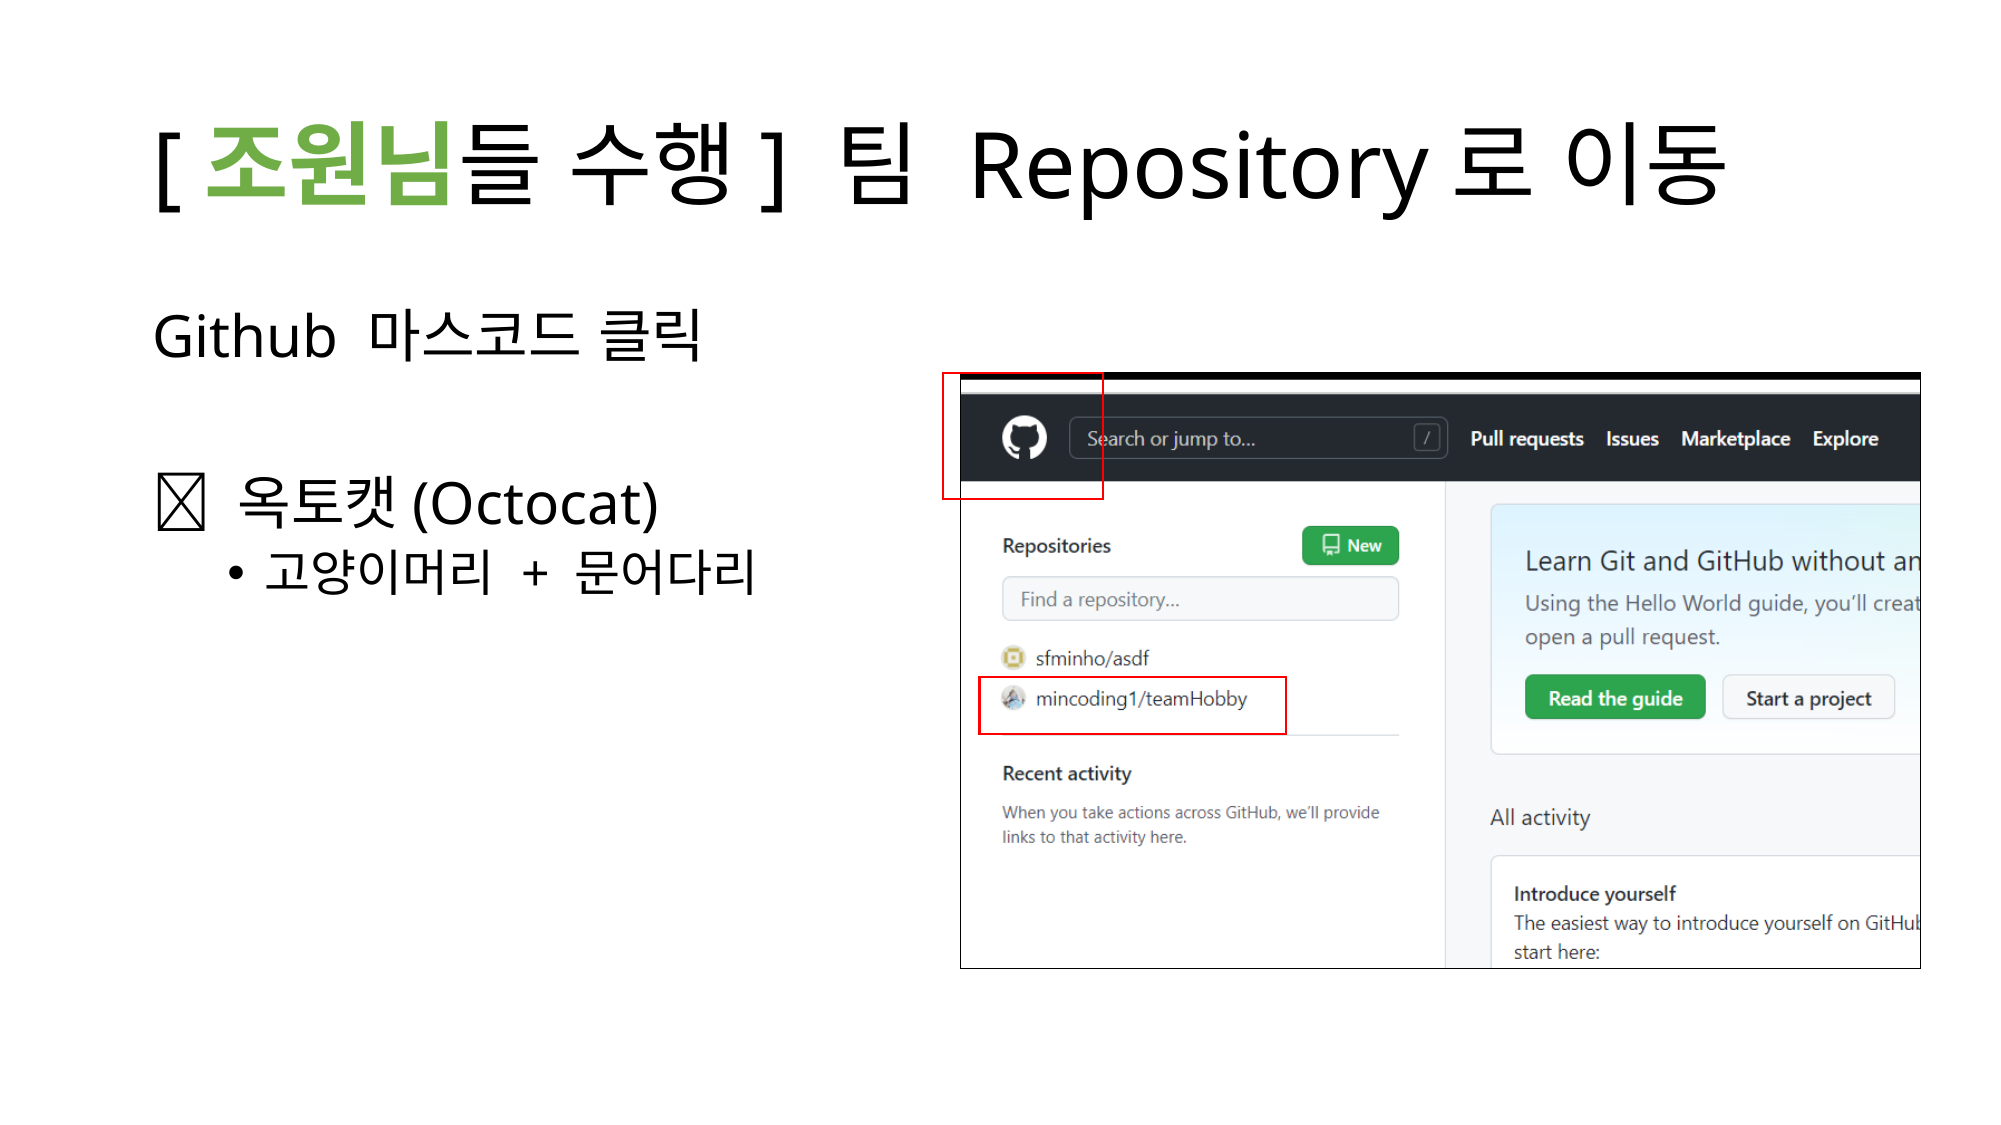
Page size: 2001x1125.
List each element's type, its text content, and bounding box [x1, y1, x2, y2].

list Github 마스코드 클릭  옥토캣(Octocat) 고양이머리 + 문어다리 [137, 299, 1863, 1014]
title [조원님들 수행] 팀 Repository로 이동 [137, 59, 1863, 278]
text_box [942, 372, 959, 500]
picture [959, 372, 1921, 969]
